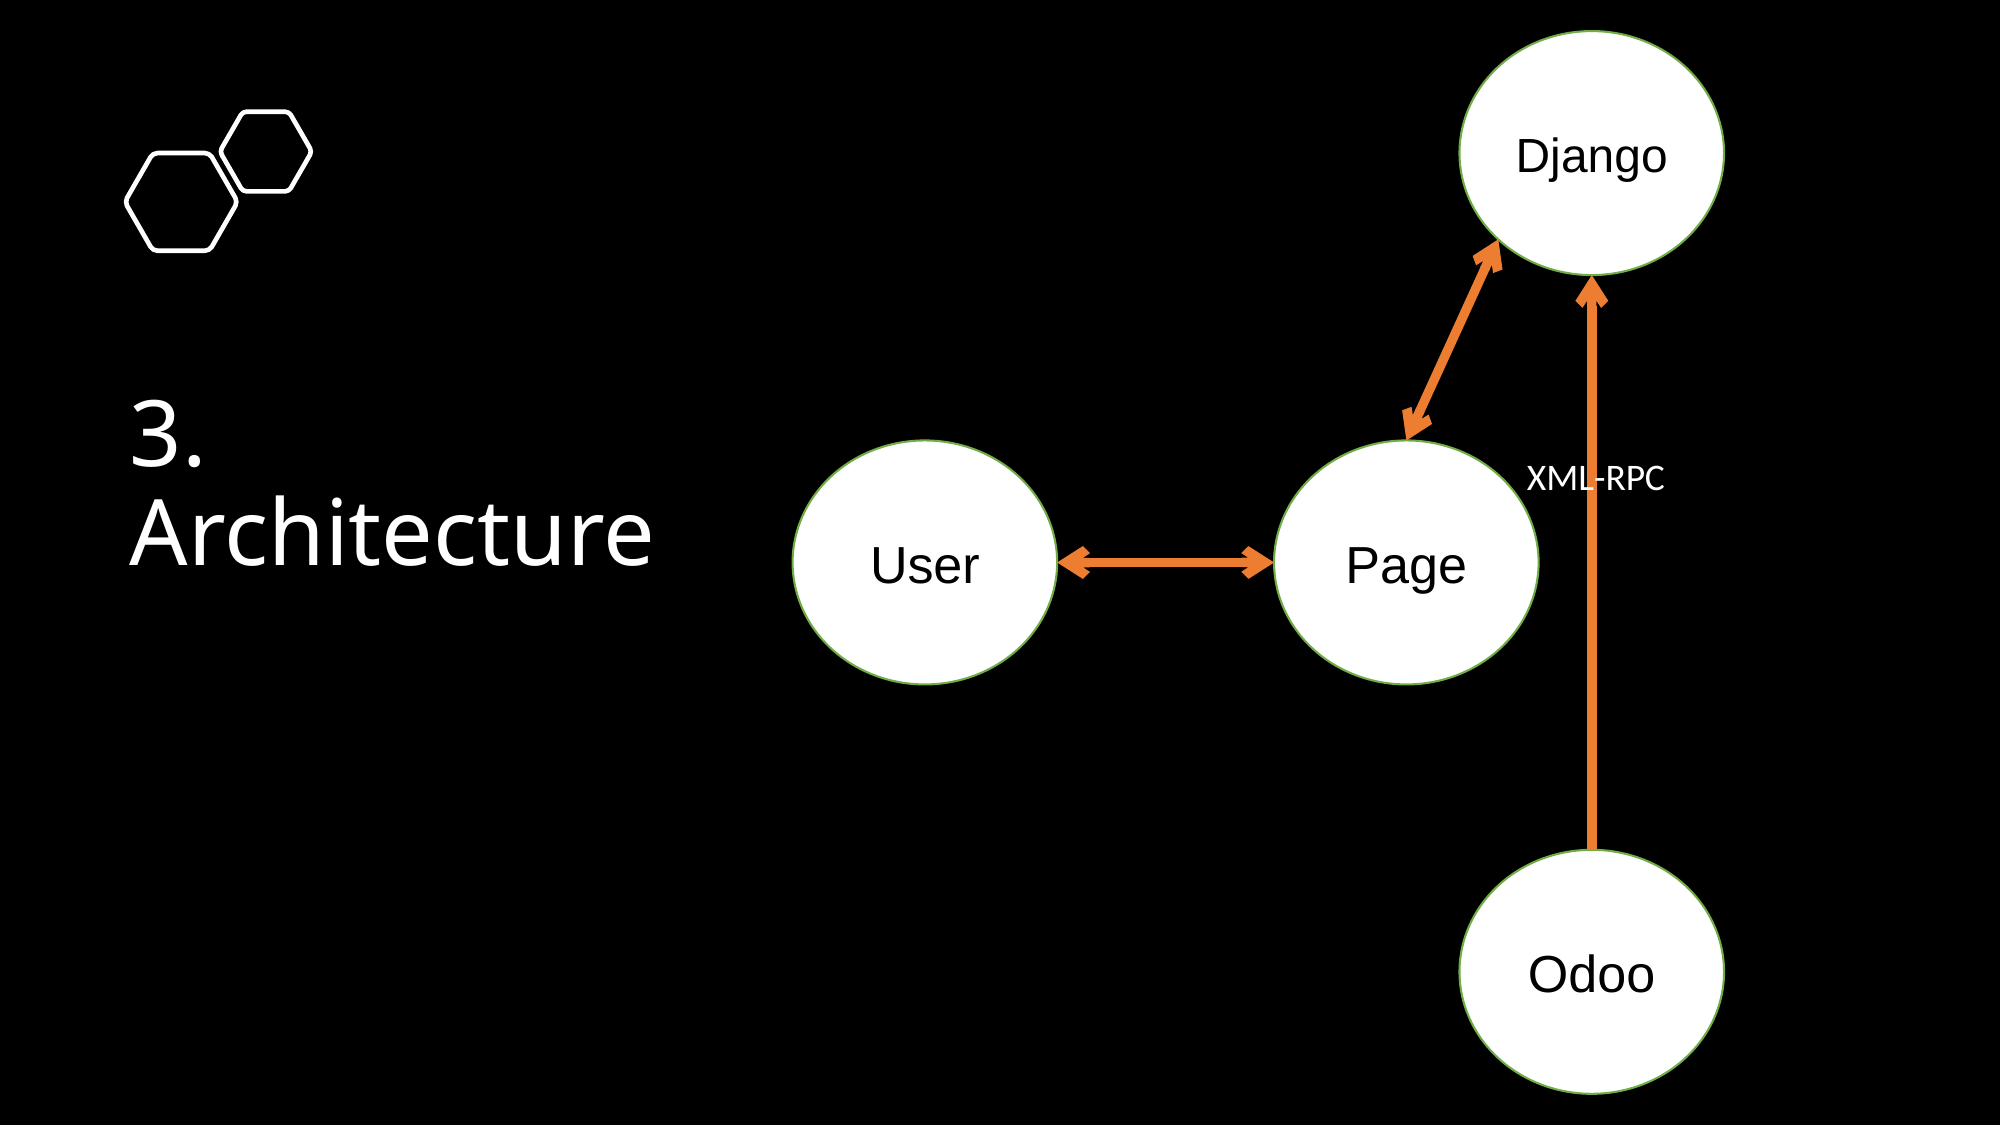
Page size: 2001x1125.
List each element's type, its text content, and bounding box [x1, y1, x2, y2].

text_box XML-RPC [1592, 445, 1725, 506]
text_box [771, 0, 2000, 1125]
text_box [1406, 239, 1499, 441]
text_box Django [1458, 30, 1726, 277]
text_box [0, 0, 771, 1125]
text_box Page [1273, 439, 1540, 686]
text_box User [791, 439, 1059, 686]
text_box XML-RPC [1512, 445, 1591, 506]
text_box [125, 111, 311, 251]
title 3. Architecture [114, 266, 698, 703]
text_box Odoo [1458, 848, 1726, 1095]
